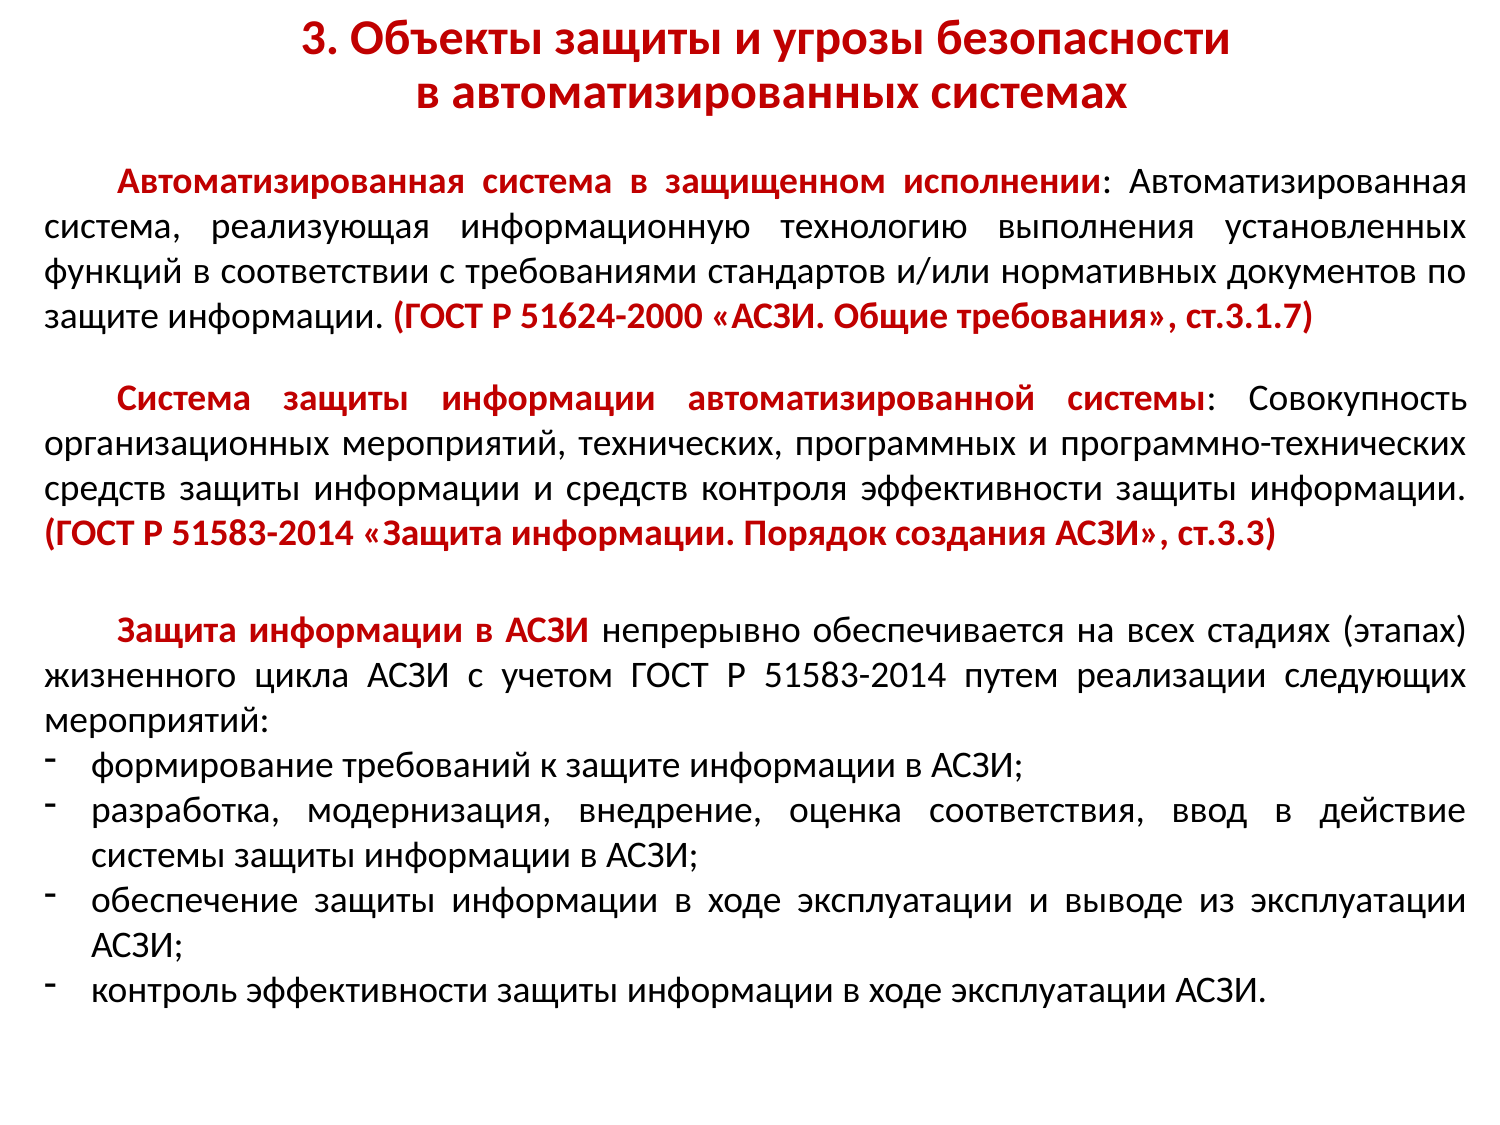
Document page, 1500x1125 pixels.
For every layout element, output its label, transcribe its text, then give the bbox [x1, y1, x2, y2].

text_box Автоматизированная система в защищенном исполнении: Автоматизированная система, реализующая информационную технологию выполнения установленных функций в соответствии с требованиями стандартов и/или нормативных документов по защите информации. (ГОСТ Р 51624-2000 «АСЗИ. Общие требования», ст.3.1.7) [29, 148, 1483, 365]
text_box 3. Объекты защиты и угрозы безопасности в автоматизированных системах [0, 3, 1500, 127]
text_box Защита информации в АСЗИ непрерывно обеспечивается на всех стадиях (этапах) жизненного цикла АСЗИ с учетом ГОСТ Р 51583-2014 путем реализации следующих мероприятий: формирование требований к защите информации в АСЗИ; разработка, модернизация, внедрение, оценка соответствия, ввод в действие системы защиты информации в АСЗИ; обеспечение защиты информации в ходе эксплуатации и выводе из эксплуатации АСЗИ; контроль эффективности защиты информации в ходе эксплуатации АСЗИ. [29, 597, 1483, 1018]
text_box Система защиты информации автоматизированной системы: Совокупность организационных мероприятий, технических, программных и программно-технических средств защиты информации и средств контроля эффективности защиты информации. (ГОСТ Р 51583-2014 «Защита информации. Порядок создания АСЗИ», ст.3.3) [29, 365, 1483, 561]
